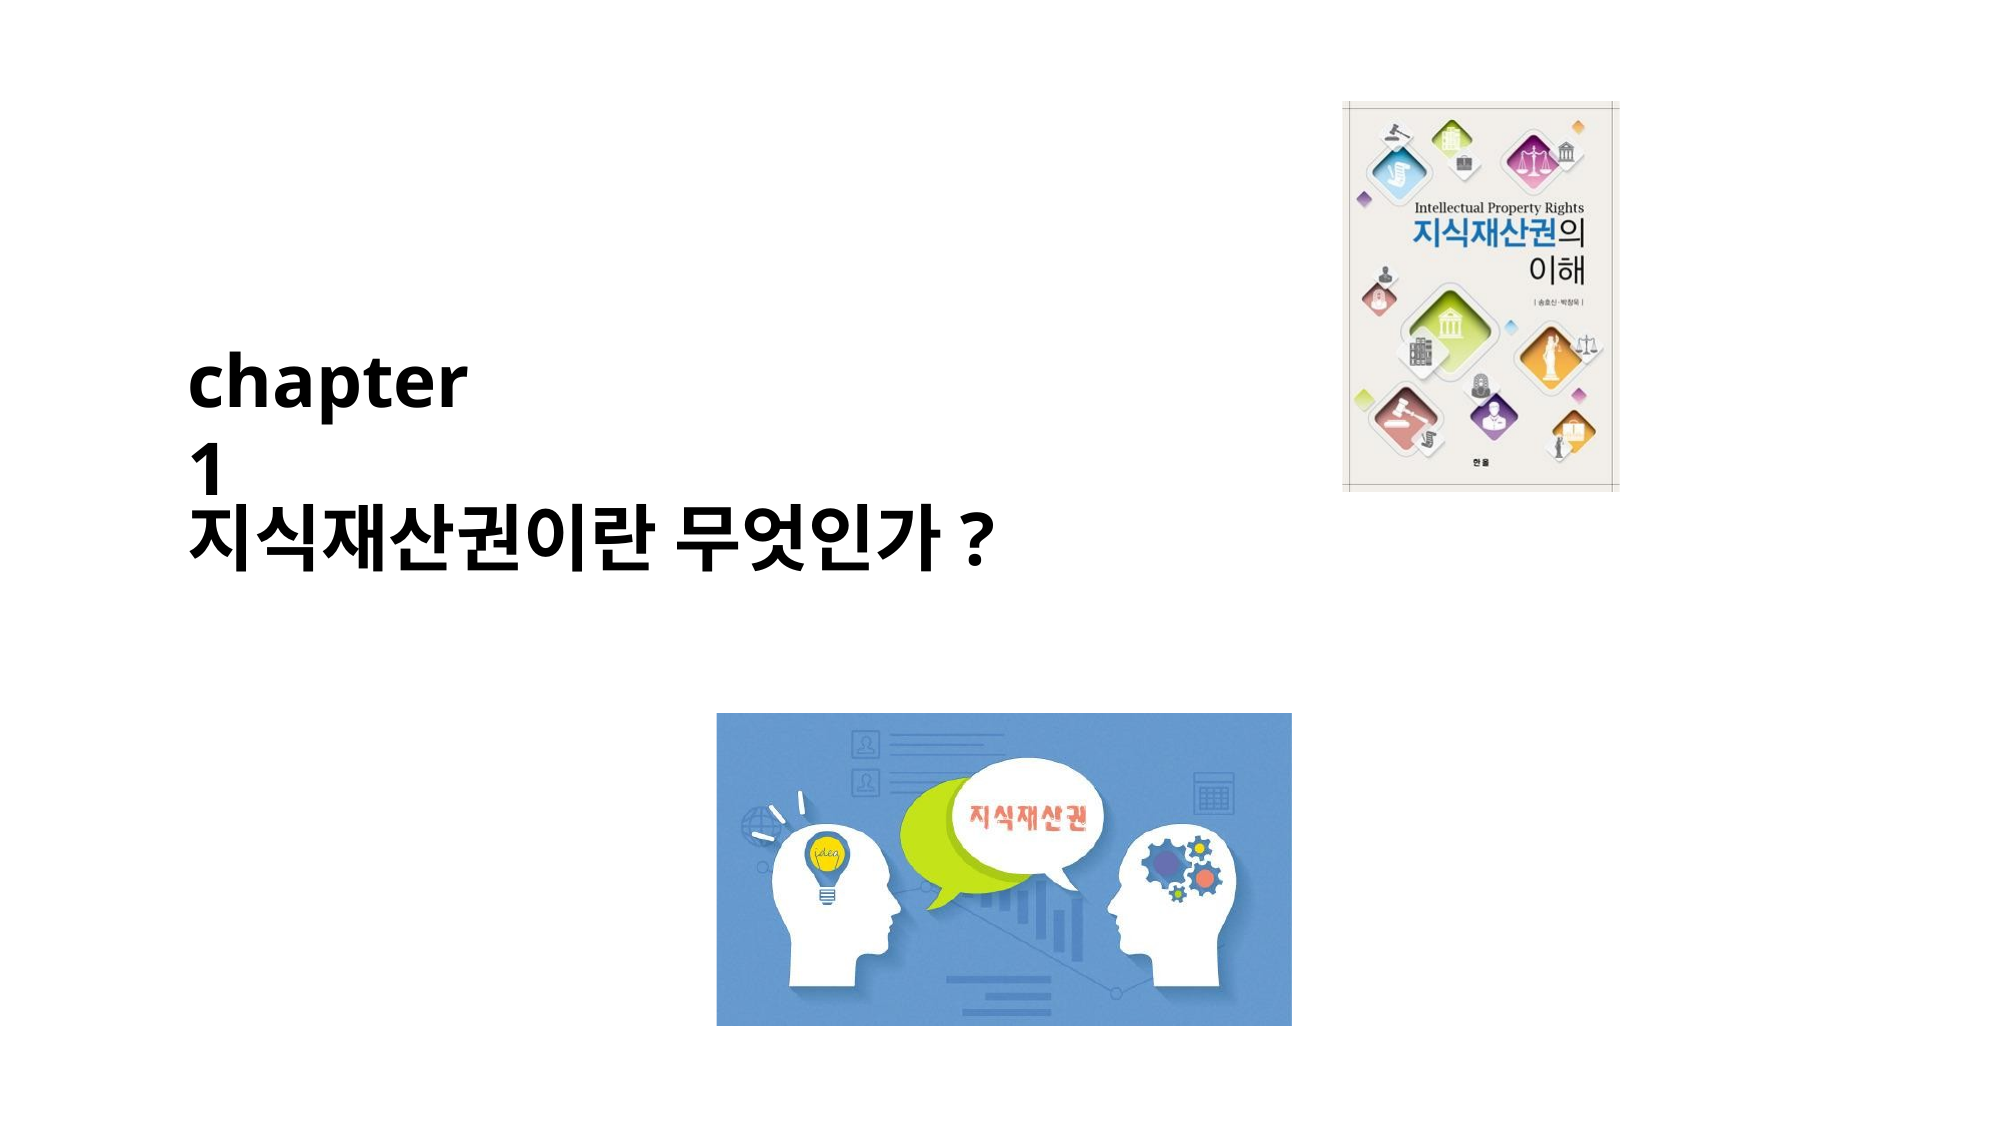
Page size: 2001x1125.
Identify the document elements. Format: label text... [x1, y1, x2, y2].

text_box 지식재산권이란 무엇인가? [185, 490, 1051, 581]
text_box chapter 1 [185, 332, 519, 490]
text_box [1342, 101, 1620, 492]
text_box [716, 713, 1292, 1026]
